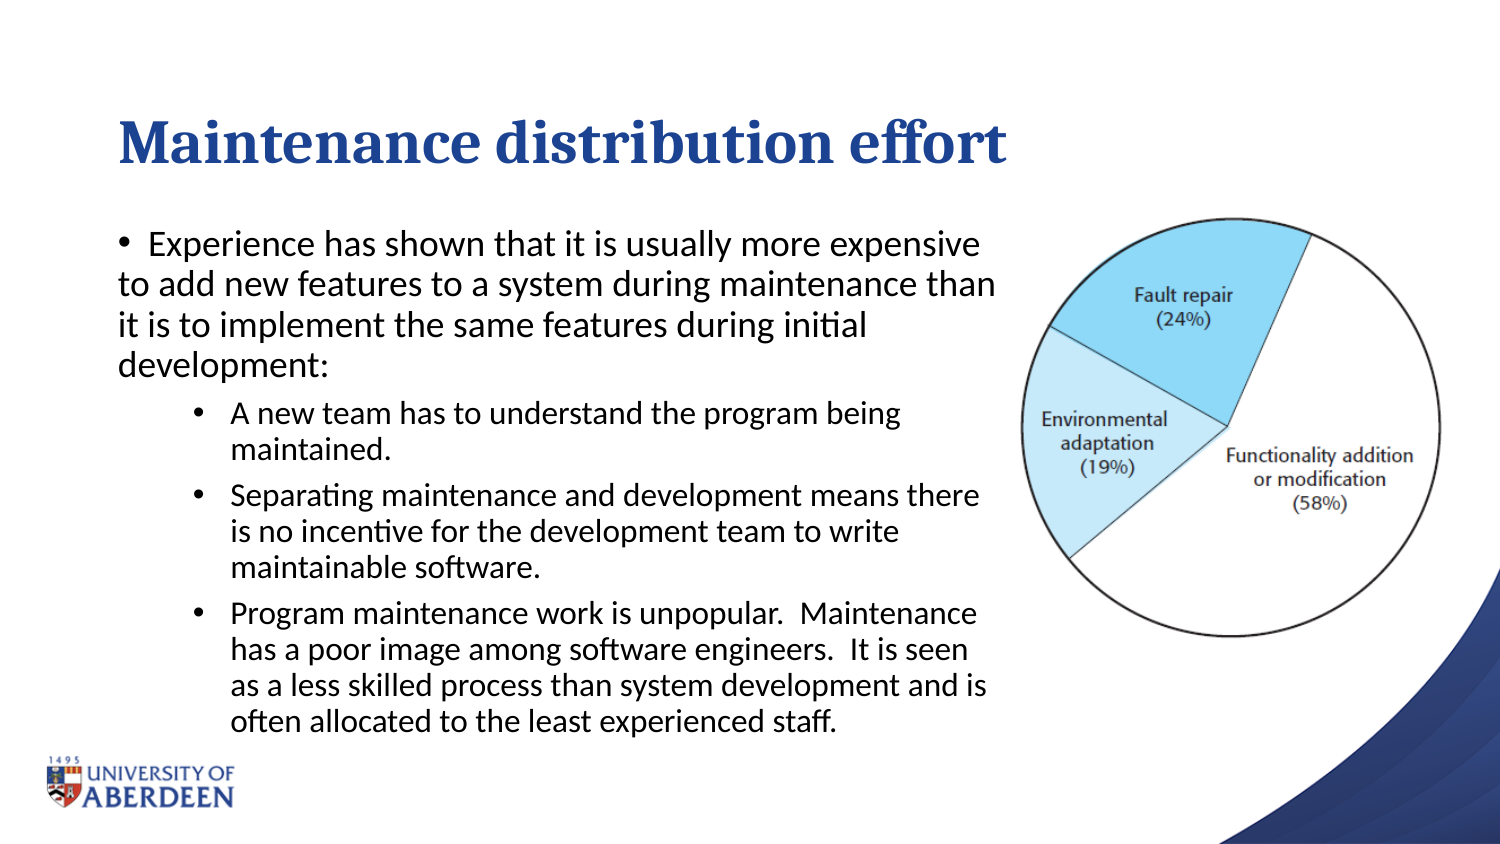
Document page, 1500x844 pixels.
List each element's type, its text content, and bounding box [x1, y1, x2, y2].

list Experience has shown that it is usually more expensive to add new features to a system during maintenance than it is to implement the same features during initial development: A new team has to understand the program being maintained. Separating maintenance and development means there is no incentive for the development team to write maintainable software. Program maintenance work is unpopular. Maintenance has a poor image among software engineers. It is seen as a less skilled process than system development and is often allocated to the least experienced staff. [103, 216, 1013, 749]
title Maintenance distribution effort [103, 91, 1372, 196]
picture [0, 0, 1500, 844]
